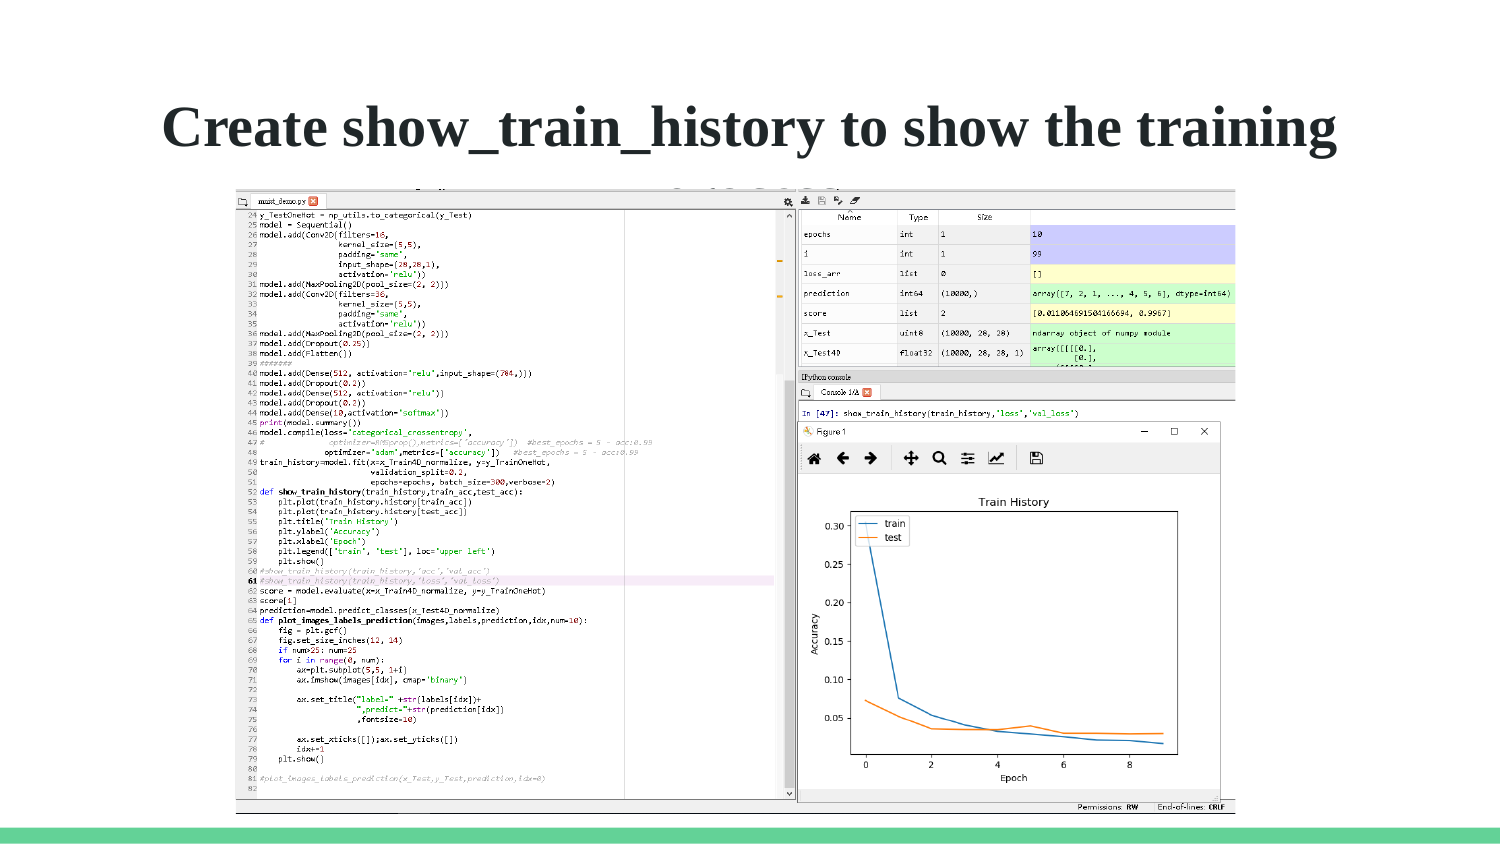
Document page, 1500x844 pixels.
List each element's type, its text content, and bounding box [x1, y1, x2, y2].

picture [235, 188, 1236, 814]
title Create show_train_history to show the training process [51, 72, 1449, 167]
